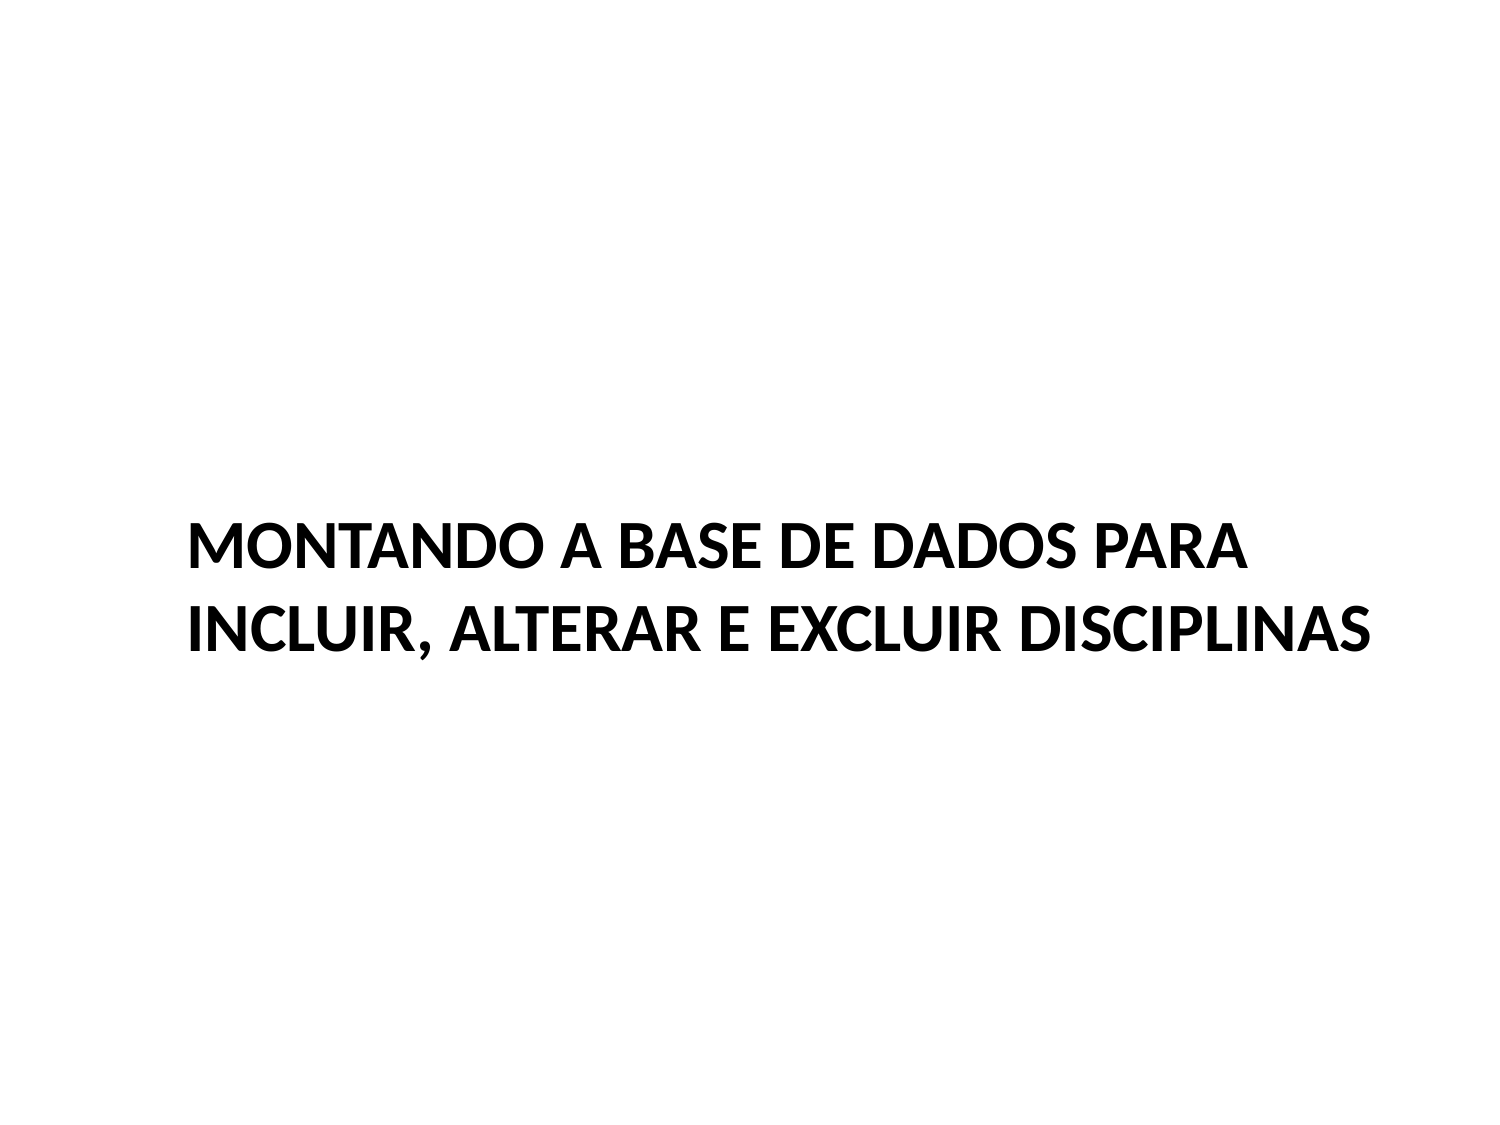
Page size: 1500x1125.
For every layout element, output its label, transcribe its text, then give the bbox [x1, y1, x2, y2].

title Montando a base de dados para Incluir, alterar e excluir disciplinas [171, 491, 1447, 716]
